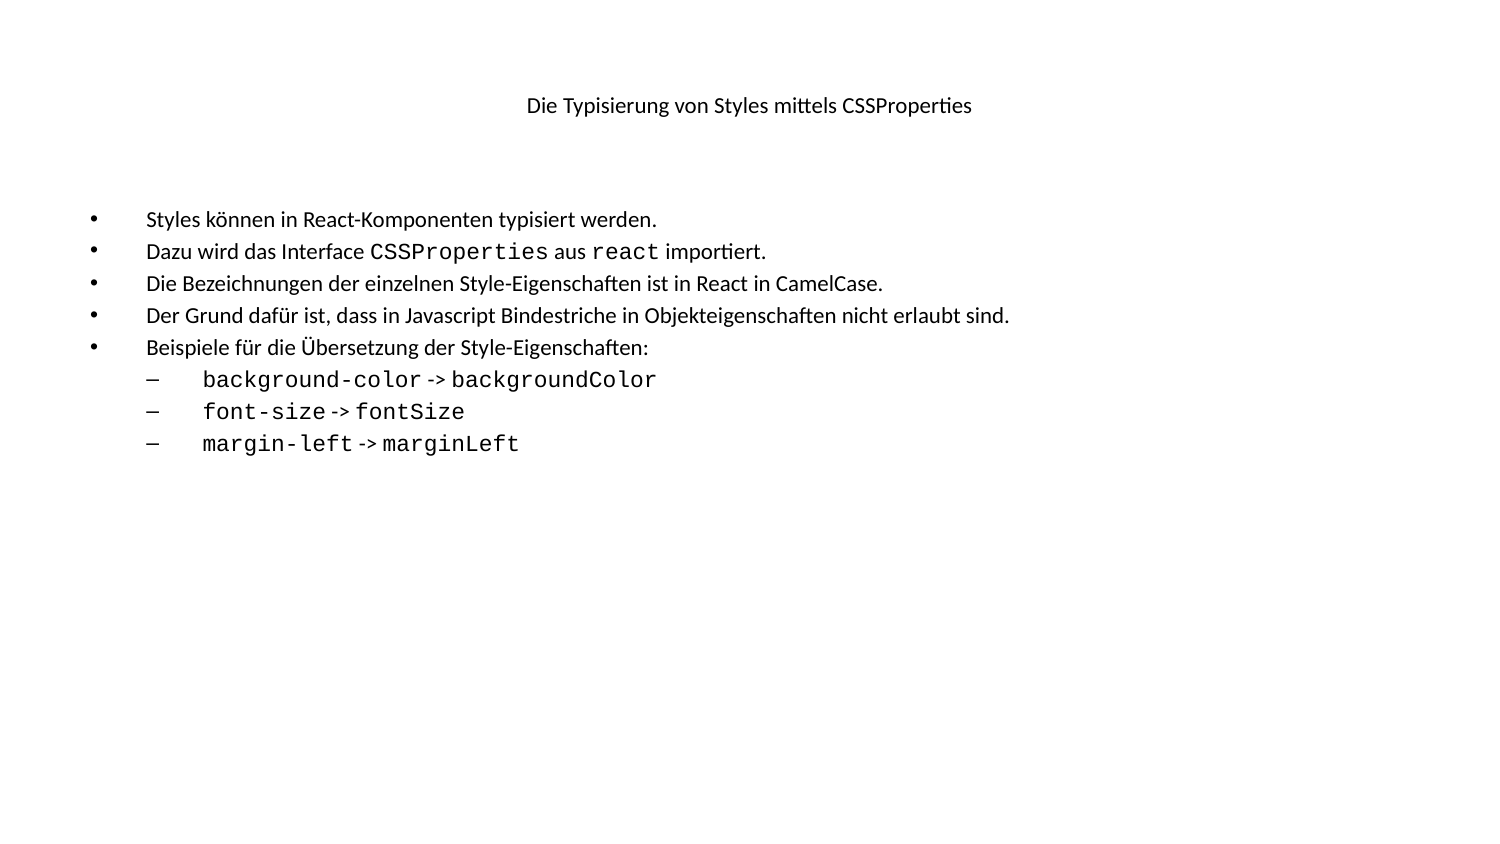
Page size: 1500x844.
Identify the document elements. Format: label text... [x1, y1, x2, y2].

title Die Typisierung von Styles mittels CSSProperties [75, 33, 1425, 175]
list Styles können in React-Komponenten typisiert werden. Dazu wird das Interface CSSProperties aus react importiert. Die Bezeichnungen der einzelnen Style-Eigenschaften ist in React in CamelCase. Der Grund dafür ist, dass in Javascript Bindestriche in Objekteigenschaften nicht erlaubt sind. Beispiele für die Übersetzung der Style-Eigenschaften: background-color -> backgroundColor font-size -> fontSize margin-left -> marginLeft [75, 196, 1425, 754]
